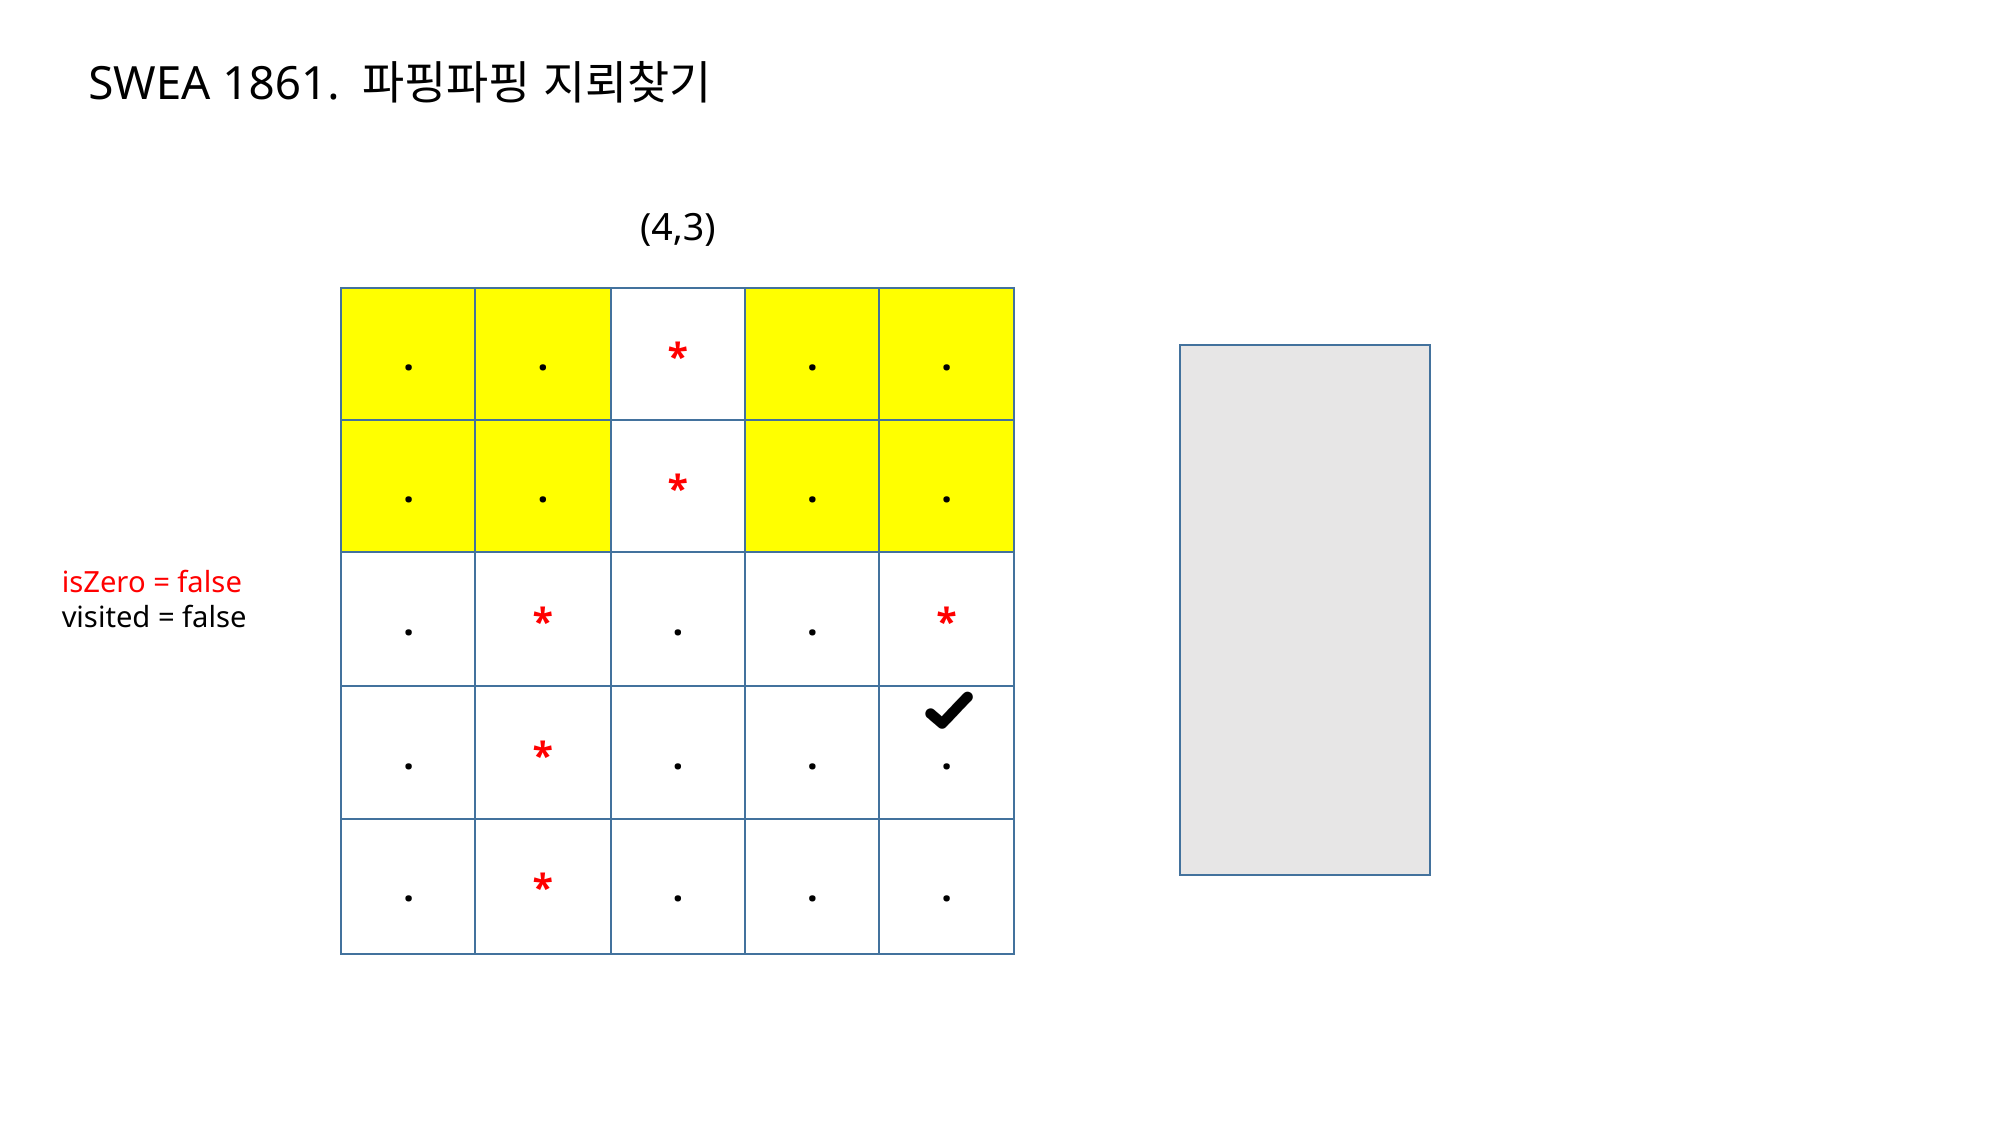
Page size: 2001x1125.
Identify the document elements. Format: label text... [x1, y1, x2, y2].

text_box . [474, 419, 612, 551]
text_box . [474, 287, 612, 419]
text_box . [744, 818, 878, 955]
text_box * [474, 551, 612, 685]
text_box [1179, 344, 1431, 876]
text_box . [744, 551, 878, 685]
text_box . [612, 551, 744, 685]
text_box (4,3) [625, 195, 731, 256]
text_box isZero = false visited = false [47, 555, 262, 641]
text_box * [878, 551, 1015, 685]
text_box . [340, 818, 474, 955]
text_box . [340, 685, 474, 818]
text_box . [612, 818, 744, 955]
text_box . [612, 685, 744, 818]
text_box * [612, 287, 744, 419]
text_box . [340, 419, 474, 551]
text_box . [744, 685, 878, 818]
text_box * [612, 419, 744, 551]
text_box . [340, 287, 474, 419]
text_box SWEA 1861. 파핑파핑 지뢰찾기 [73, 46, 780, 117]
text_box * [474, 818, 612, 955]
text_box . [878, 685, 1015, 818]
text_box . [744, 419, 878, 551]
text_box . [340, 551, 474, 685]
text_box . [744, 287, 878, 419]
text_box * [474, 685, 612, 818]
text_box . [878, 287, 1015, 419]
text_box . [878, 818, 1015, 955]
text_box . [878, 419, 1015, 551]
picture [915, 682, 979, 746]
